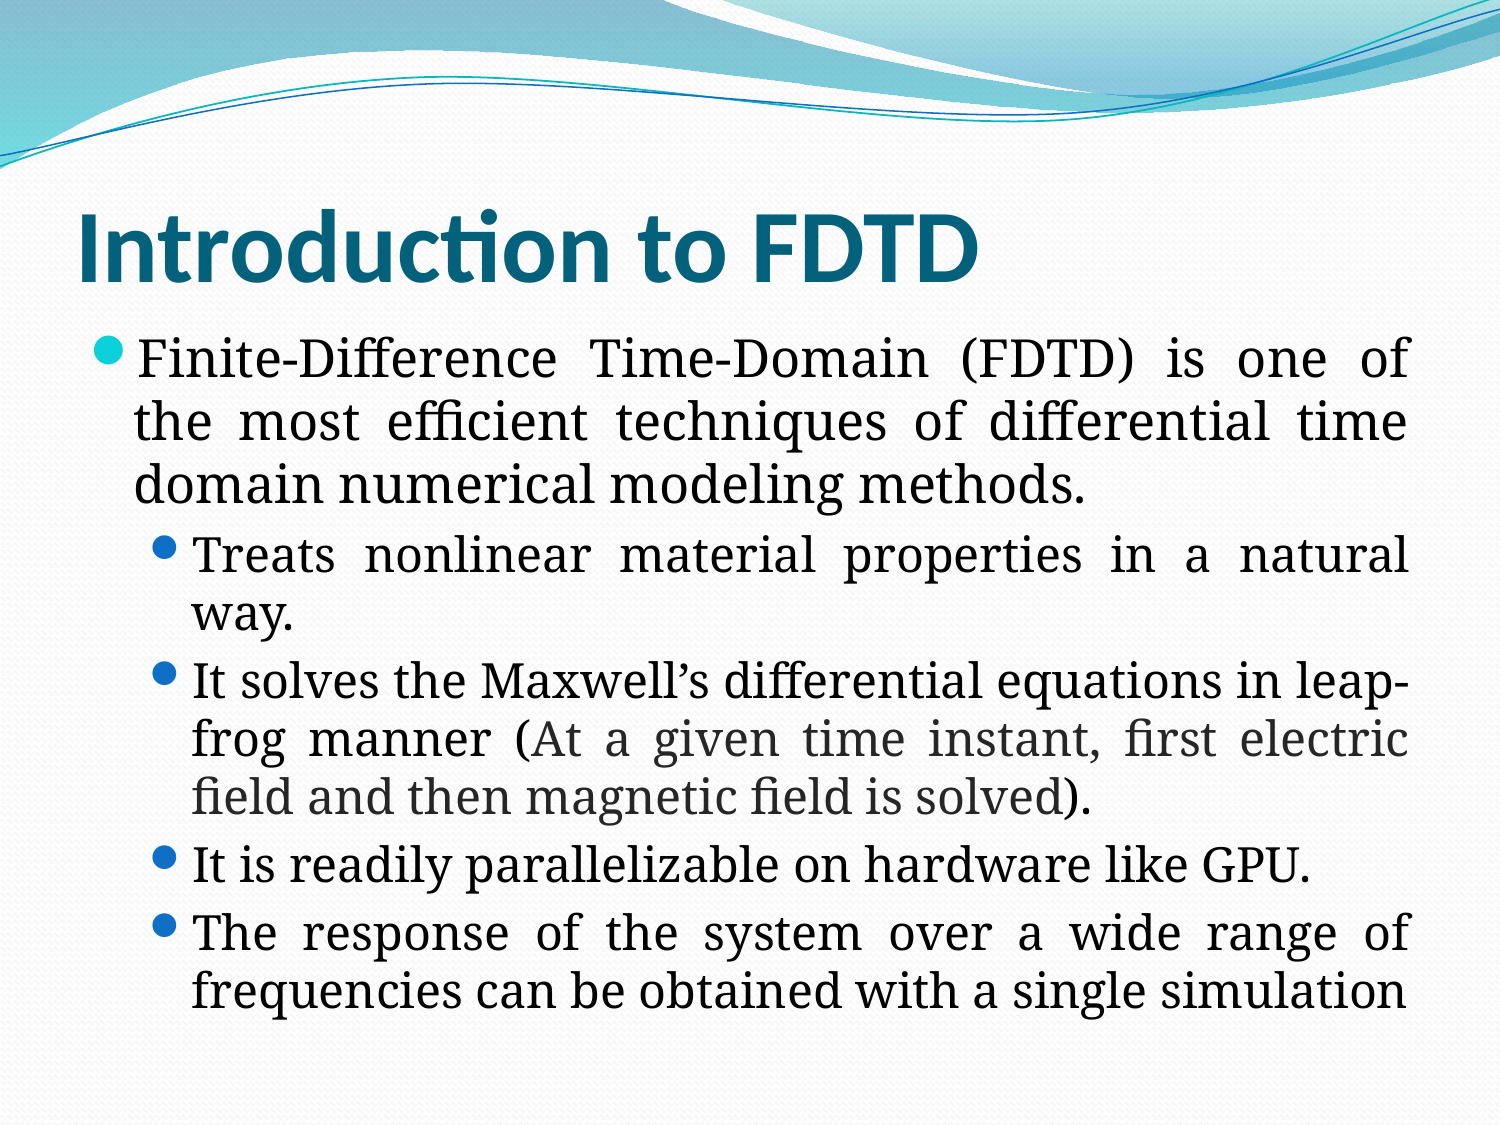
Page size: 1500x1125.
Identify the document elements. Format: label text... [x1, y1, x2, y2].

list Finite-Difference Time-Domain (FDTD) is one of the most efficient techniques of differential time domain numerical modeling methods. Treats nonlinear material properties in a natural way. It solves the Maxwell’s differential equations in leap-frog manner (At a given time instant, first electric field and then magnetic field is solved). It is readily parallelizable on hardware like GPU. The response of the system over a wide range of frequencies can be obtained with a single simulation [75, 317, 1425, 1038]
title Introduction to FDTD [75, 115, 1425, 303]
